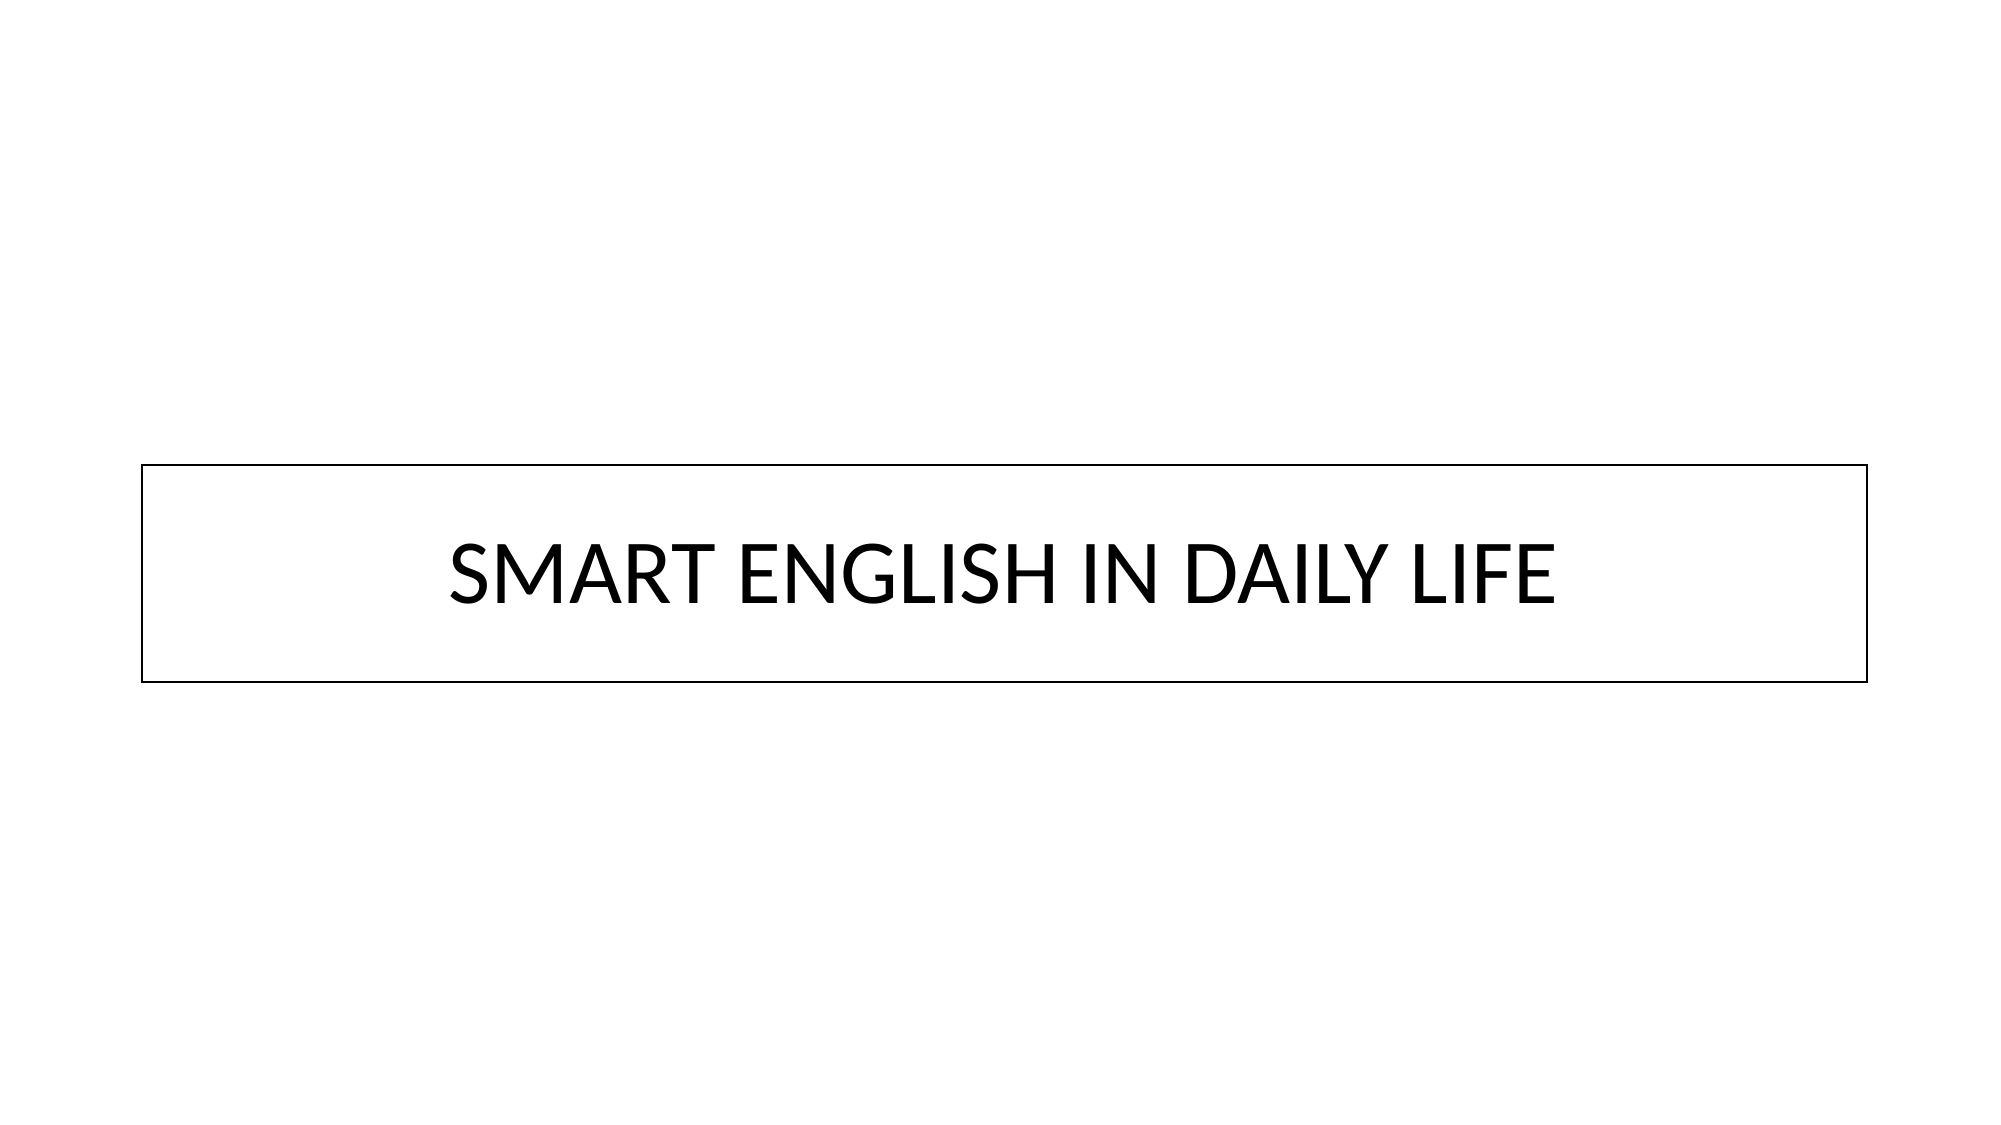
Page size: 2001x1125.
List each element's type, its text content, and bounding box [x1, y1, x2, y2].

title SMART ENGLISH IN DAILY LIFE [141, 464, 1868, 683]
